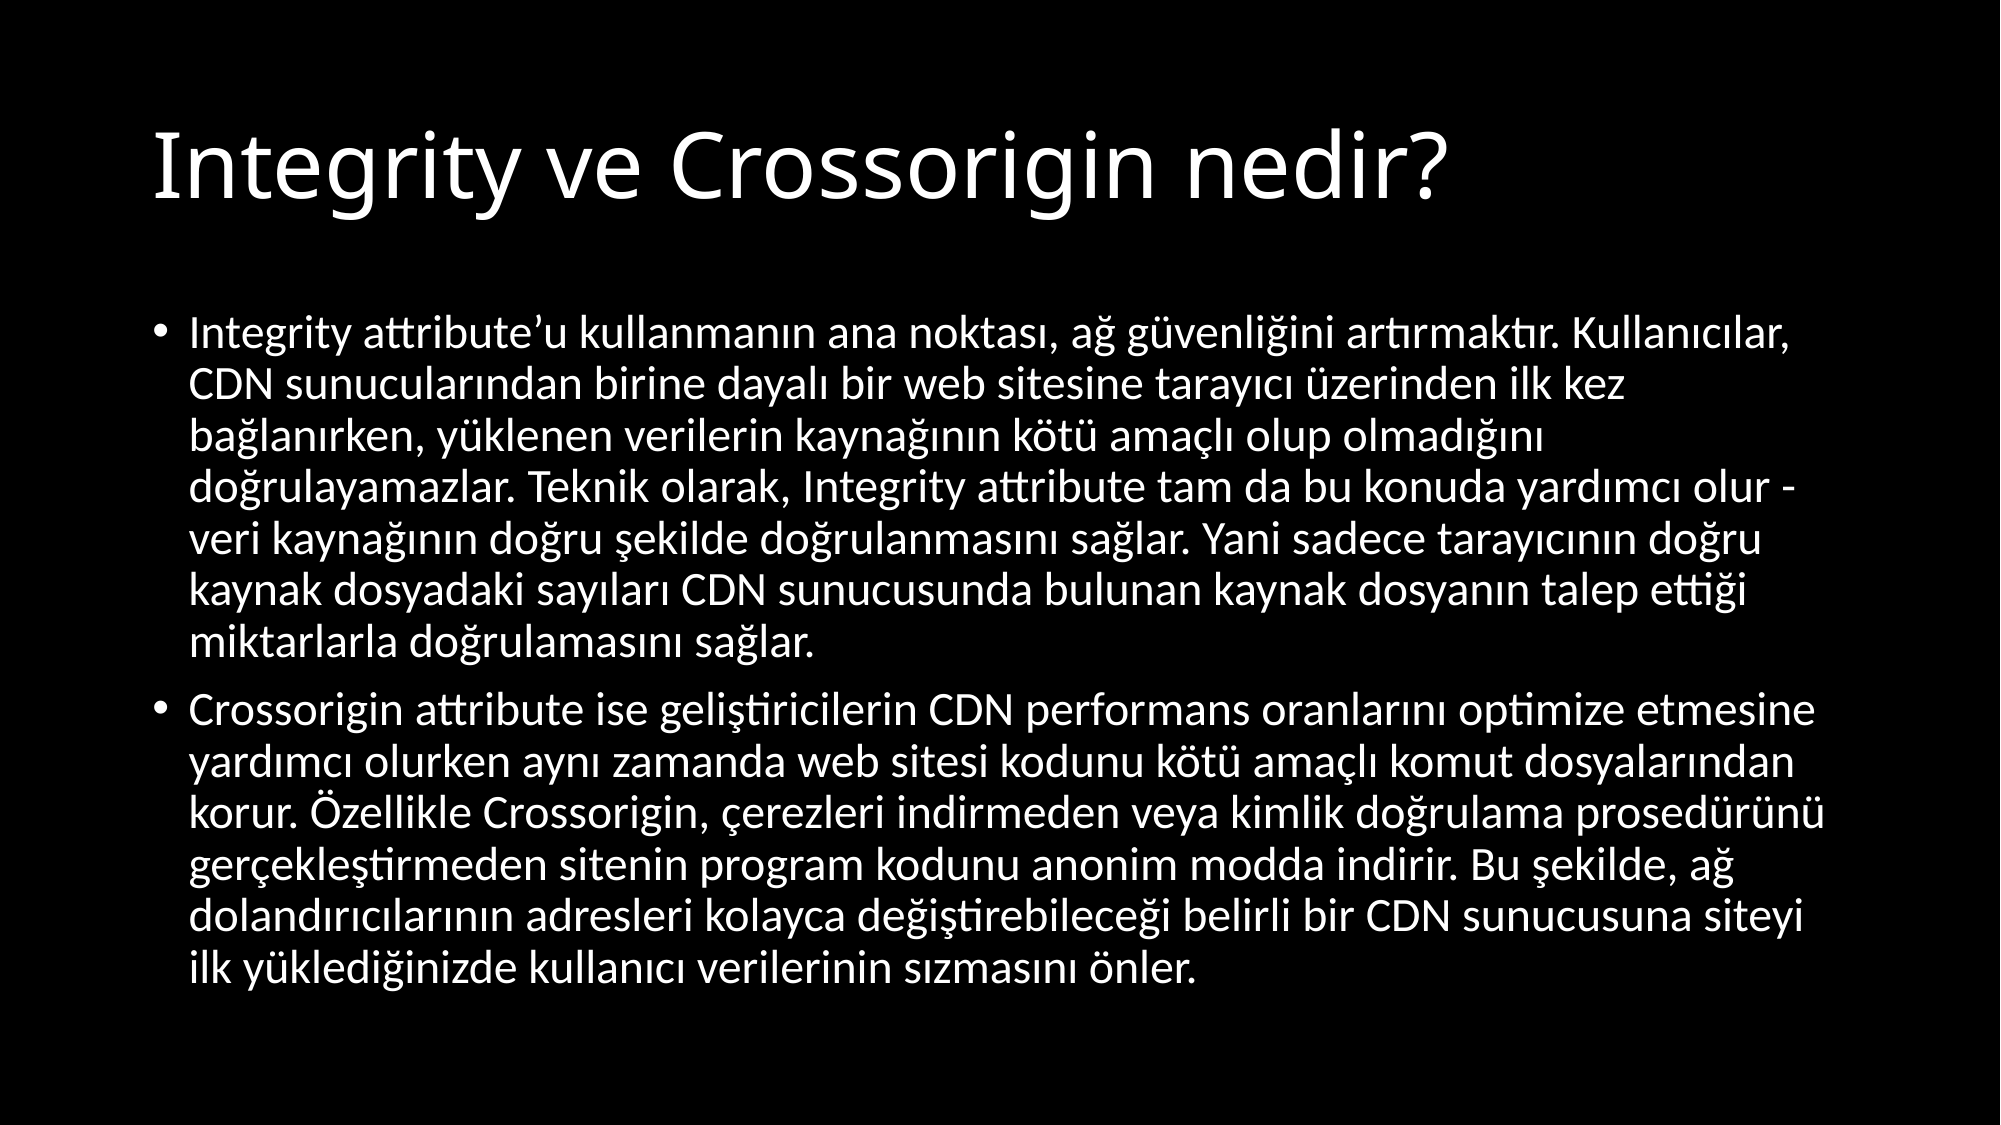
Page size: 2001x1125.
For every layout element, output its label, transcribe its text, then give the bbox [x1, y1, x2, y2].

list Integrity attribute’u kullanmanın ana noktası, ağ güvenliğini artırmaktır. Kullanıcılar, CDN sunucularından birine dayalı bir web sitesine tarayıcı üzerinden ilk kez bağlanırken, yüklenen verilerin kaynağının kötü amaçlı olup olmadığını doğrulayamazlar. Teknik olarak, Integrity attribute tam da bu konuda yardımcı olur - veri kaynağının doğru şekilde doğrulanmasını sağlar. Yani sadece tarayıcının doğru kaynak dosyadaki sayıları CDN sunucusunda bulunan kaynak dosyanın talep ettiği miktarlarla doğrulamasını sağlar. Crossorigin attribute ise geliştiricilerin CDN performans oranlarını optimize etmesine yardımcı olurken aynı zamanda web sitesi kodunu kötü amaçlı komut dosyalarından korur. Özellikle Crossorigin, çerezleri indirmeden veya kimlik doğrulama prosedürünü gerçekleştirmeden sitenin program kodunu anonim modda indirir. Bu şekilde, ağ dolandırıcılarının adresleri kolayca değiştirebileceği belirli bir CDN sunucusuna siteyi ilk yüklediğinizde kullanıcı verilerinin sızmasını önler. [137, 299, 1863, 1014]
title Integrity ve Crossorigin nedir? [137, 59, 1863, 278]
